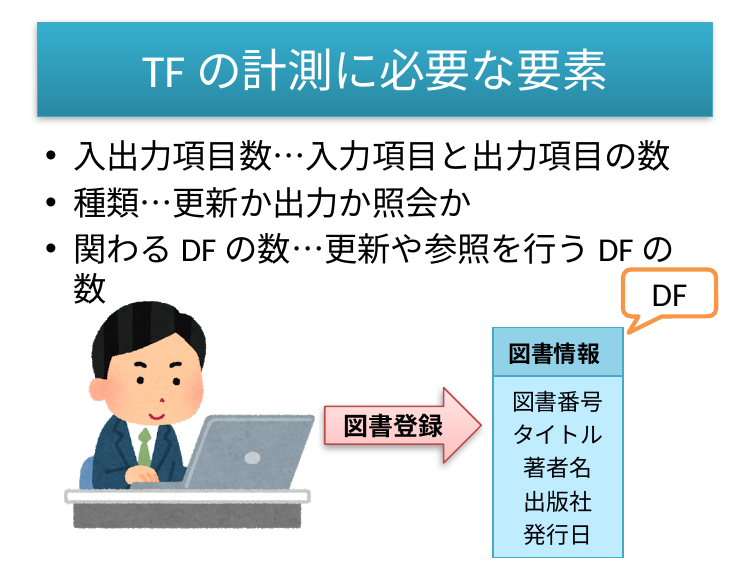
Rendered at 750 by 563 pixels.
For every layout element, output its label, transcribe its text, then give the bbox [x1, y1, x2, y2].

list 入出力項目数…入力項目と出力項目の数 種類…更新か出力か照会か 関わるDFの数…更新や参照を行うDFの数 [37, 131, 713, 503]
text_box DF [620, 267, 719, 335]
picture [55, 281, 325, 551]
title TFの計測に必要な要素 [37, 22, 713, 117]
table_cell 図書番号 タイトル 著者名 出版社 発行日 [494, 377, 622, 557]
text_box 図書登録 [330, 386, 482, 464]
table_header 図書情報 [494, 328, 622, 375]
